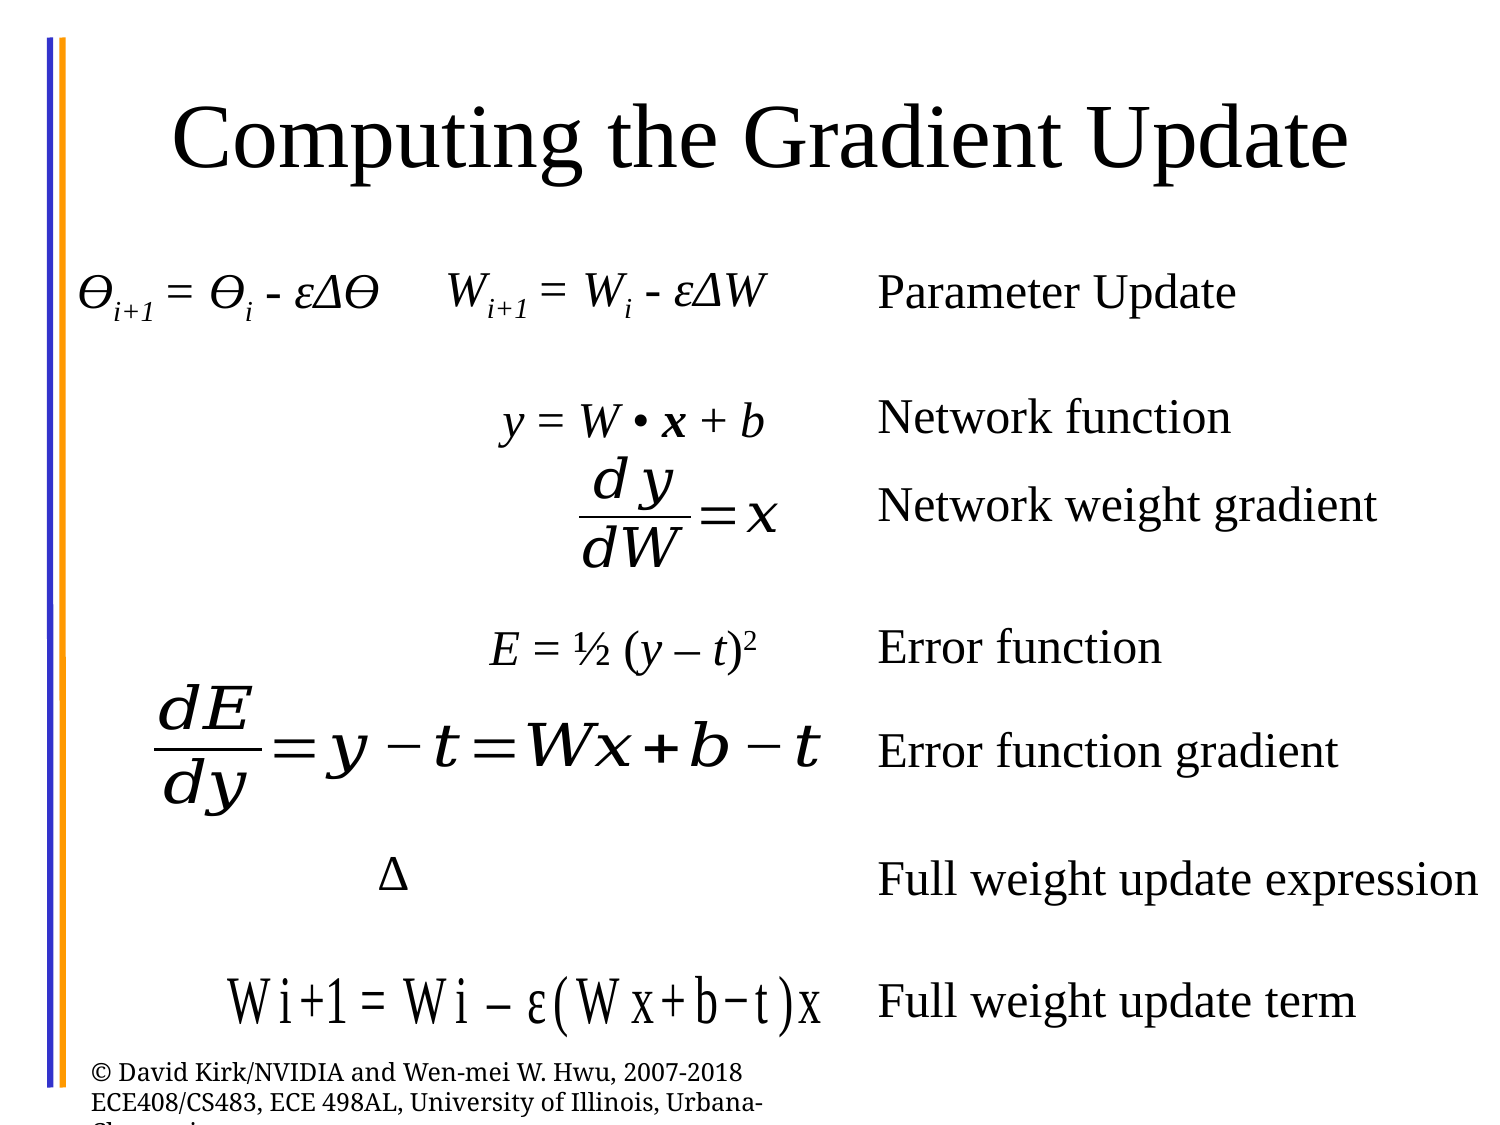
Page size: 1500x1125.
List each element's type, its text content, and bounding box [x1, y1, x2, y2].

text_box E = ½ (y – t)2 [474, 607, 775, 683]
text_box y = W • x + b [487, 379, 788, 455]
text_box Full weight update term [862, 960, 1500, 1036]
text_box Wi+1 = Wi - εΔW [430, 248, 818, 332]
text_box Full weight update expression [862, 838, 1500, 913]
text_box Parameter Update [862, 250, 1300, 326]
text_box Error function [862, 606, 1300, 682]
text_box Network function [862, 376, 1300, 452]
text_box Network weight gradient [862, 463, 1426, 539]
text_box Error function gradient [862, 710, 1438, 786]
text_box ϴi+1 = ϴi - εΔϴ [62, 251, 450, 335]
title Computing the Gradient Update [112, 37, 1413, 225]
